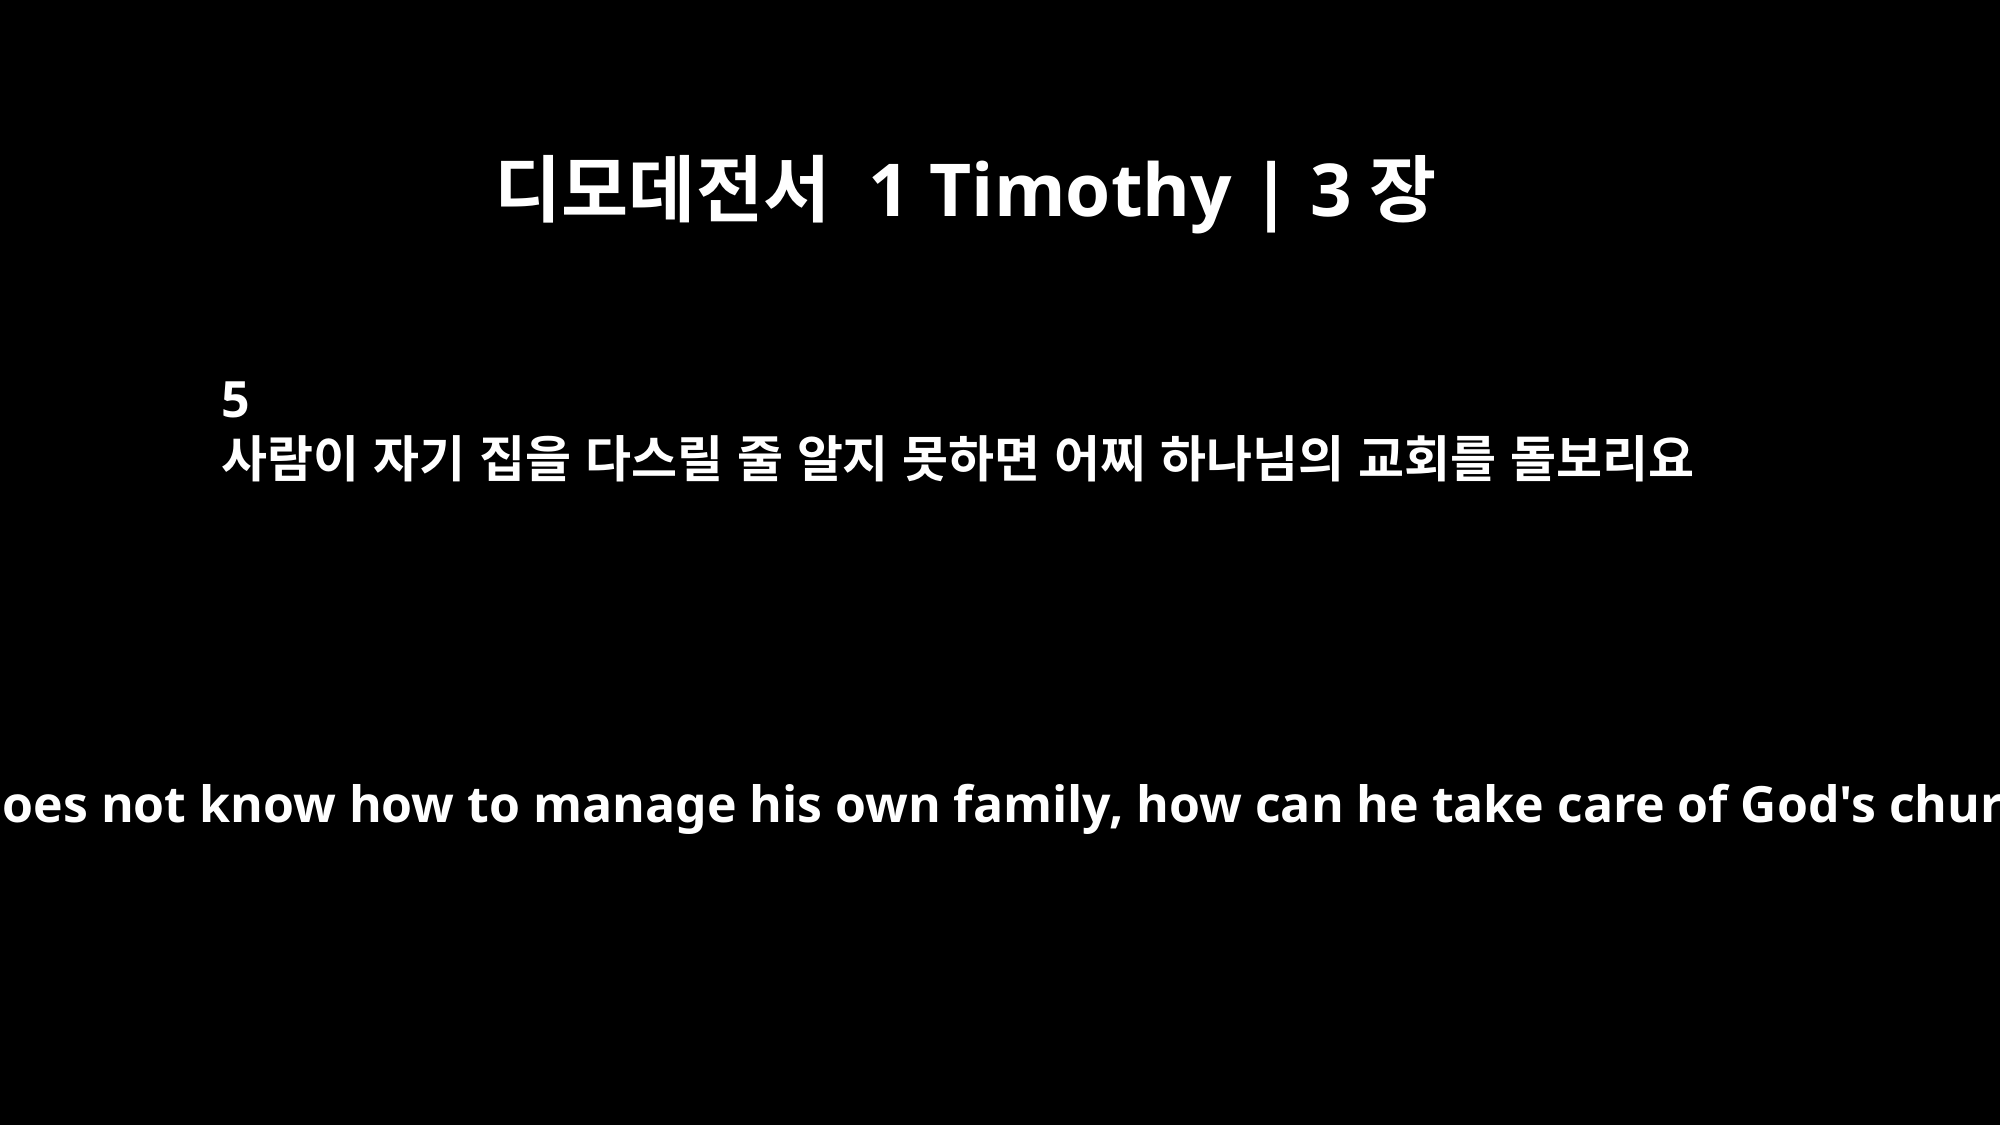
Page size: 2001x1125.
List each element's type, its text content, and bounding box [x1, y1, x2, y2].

text_box 디모데전서 1 Timothy | 3장 [479, 136, 1453, 239]
text_box (If anyone does not know how to manage his own family, how can he take care of God's church?) [0, 764, 2000, 840]
text_box 5 사람이 자기 집을 다스릴 줄 알지 못하면 어찌 하나님의 교회를 돌보리요 [206, 359, 1711, 495]
